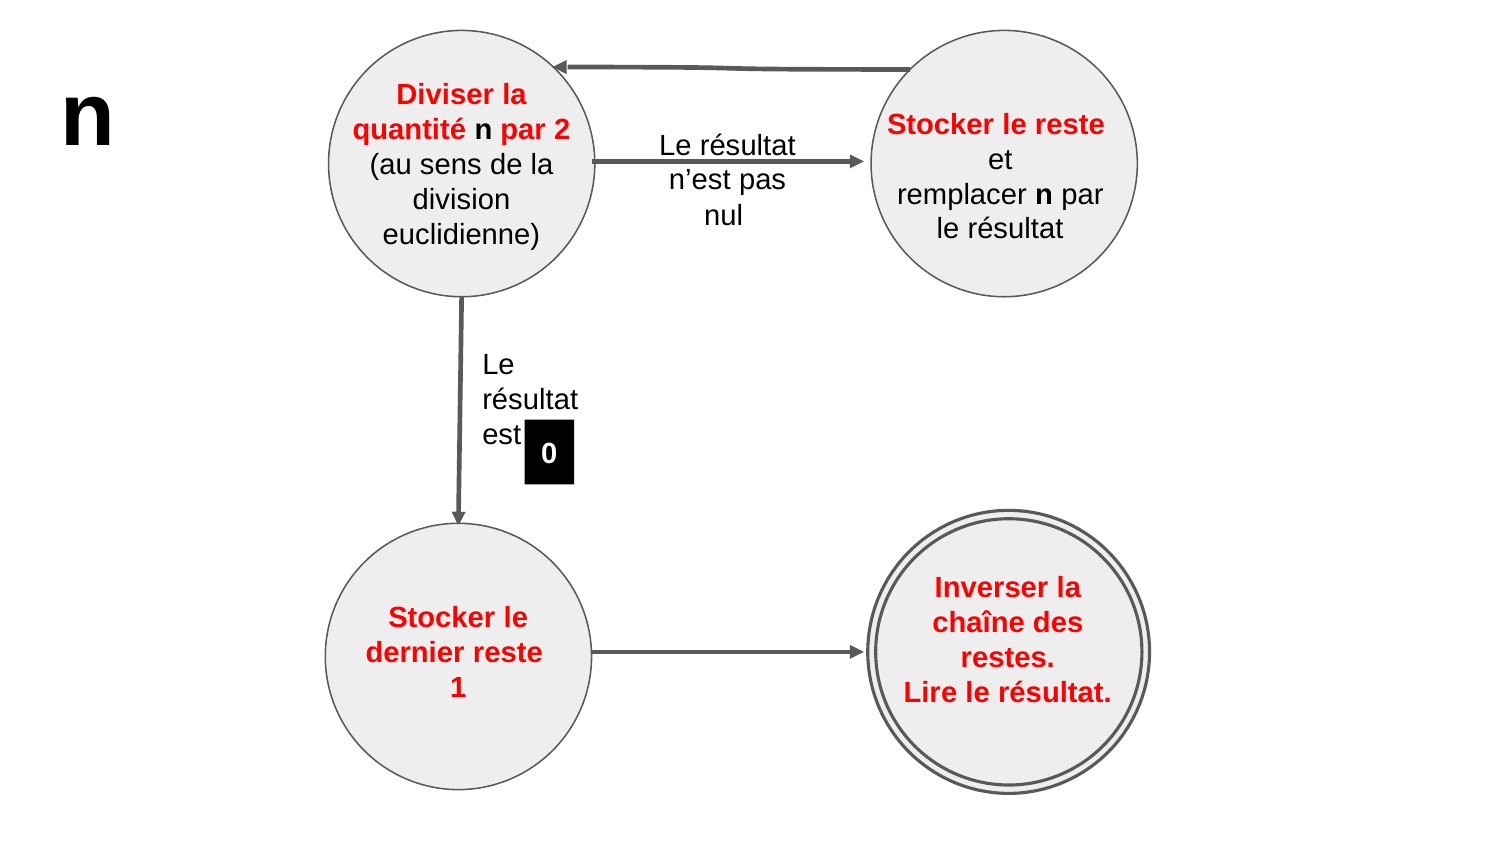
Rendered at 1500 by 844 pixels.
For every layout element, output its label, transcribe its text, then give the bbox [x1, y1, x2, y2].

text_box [867, 510, 1150, 794]
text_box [591, 110, 865, 248]
text_box n [45, 40, 138, 179]
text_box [325, 523, 592, 790]
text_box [458, 296, 619, 526]
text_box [870, 30, 1138, 297]
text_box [328, 30, 596, 297]
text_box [552, 66, 911, 70]
